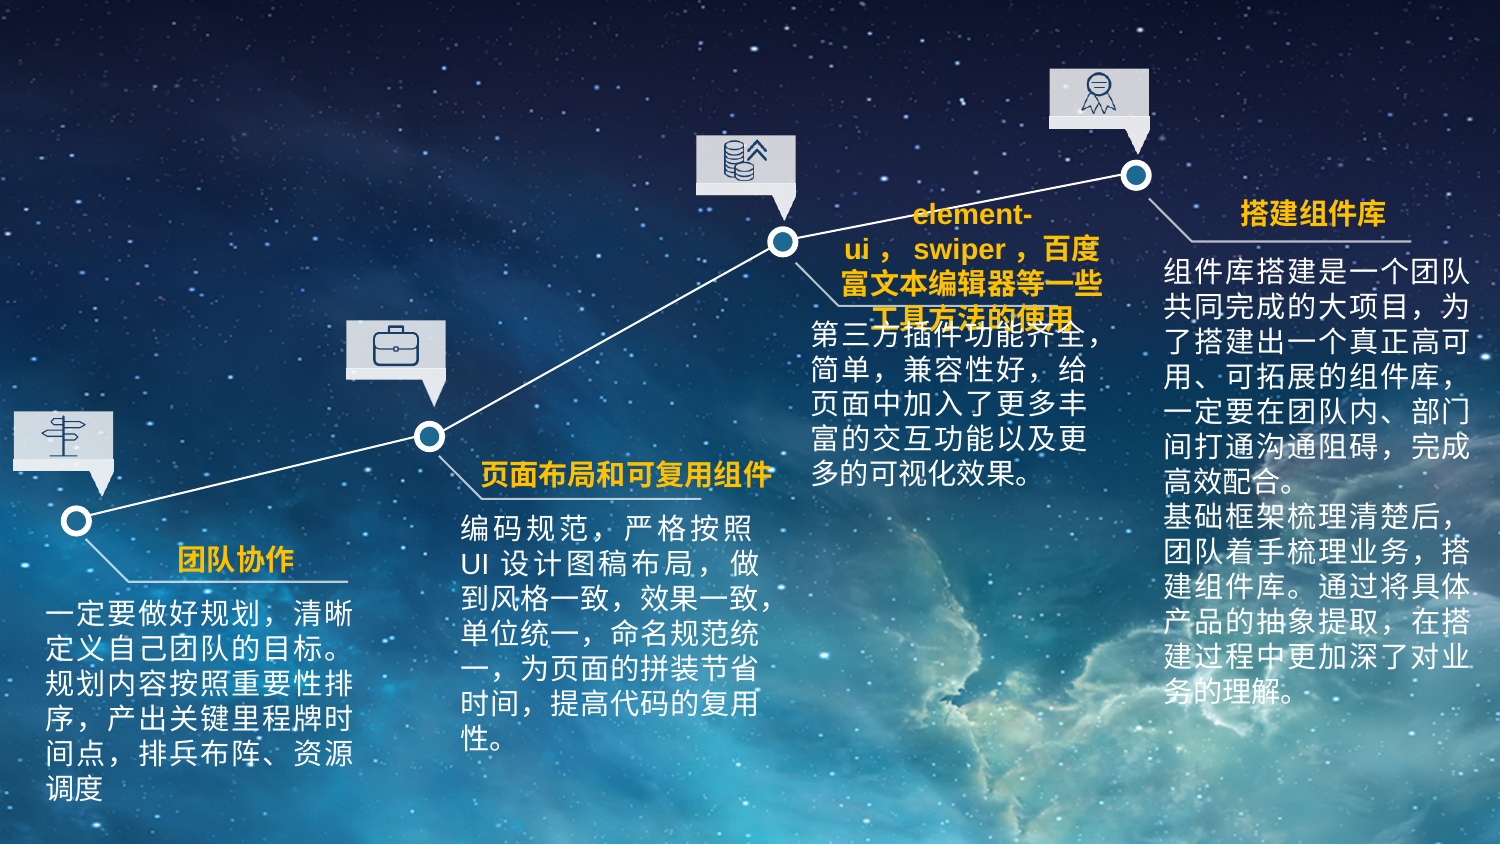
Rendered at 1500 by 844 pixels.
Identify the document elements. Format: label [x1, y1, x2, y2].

picture [0, 0, 1500, 844]
text_box [13, 68, 1487, 816]
